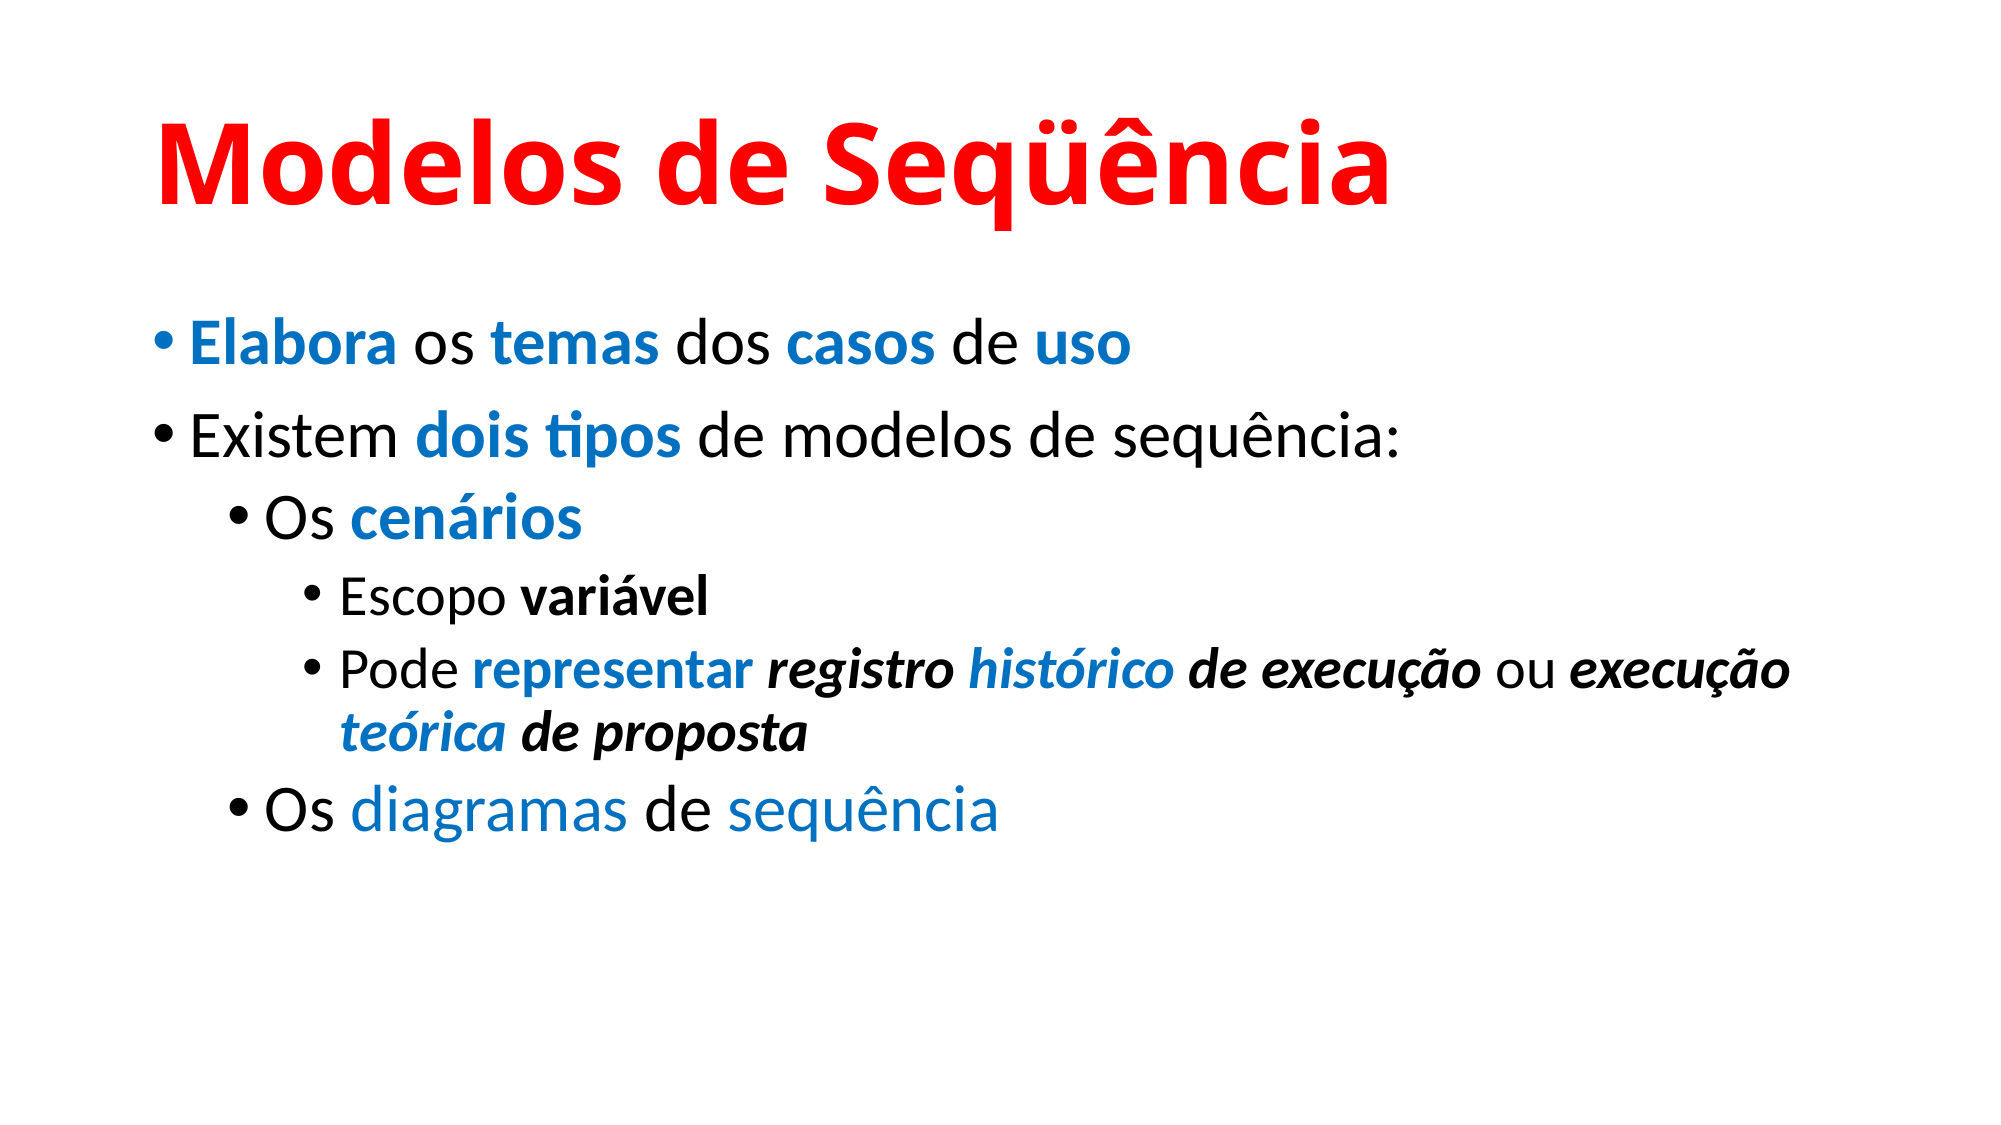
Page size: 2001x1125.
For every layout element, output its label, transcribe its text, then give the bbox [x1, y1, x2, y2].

title Modelos de Seqüência [137, 59, 1863, 278]
list Elabora os temas dos casos de uso Existem dois tipos de modelos de sequência: Os cenários Escopo variável Pode representar registro histórico de execução ou execução teórica de proposta Os diagramas de sequência [137, 299, 1863, 1014]
